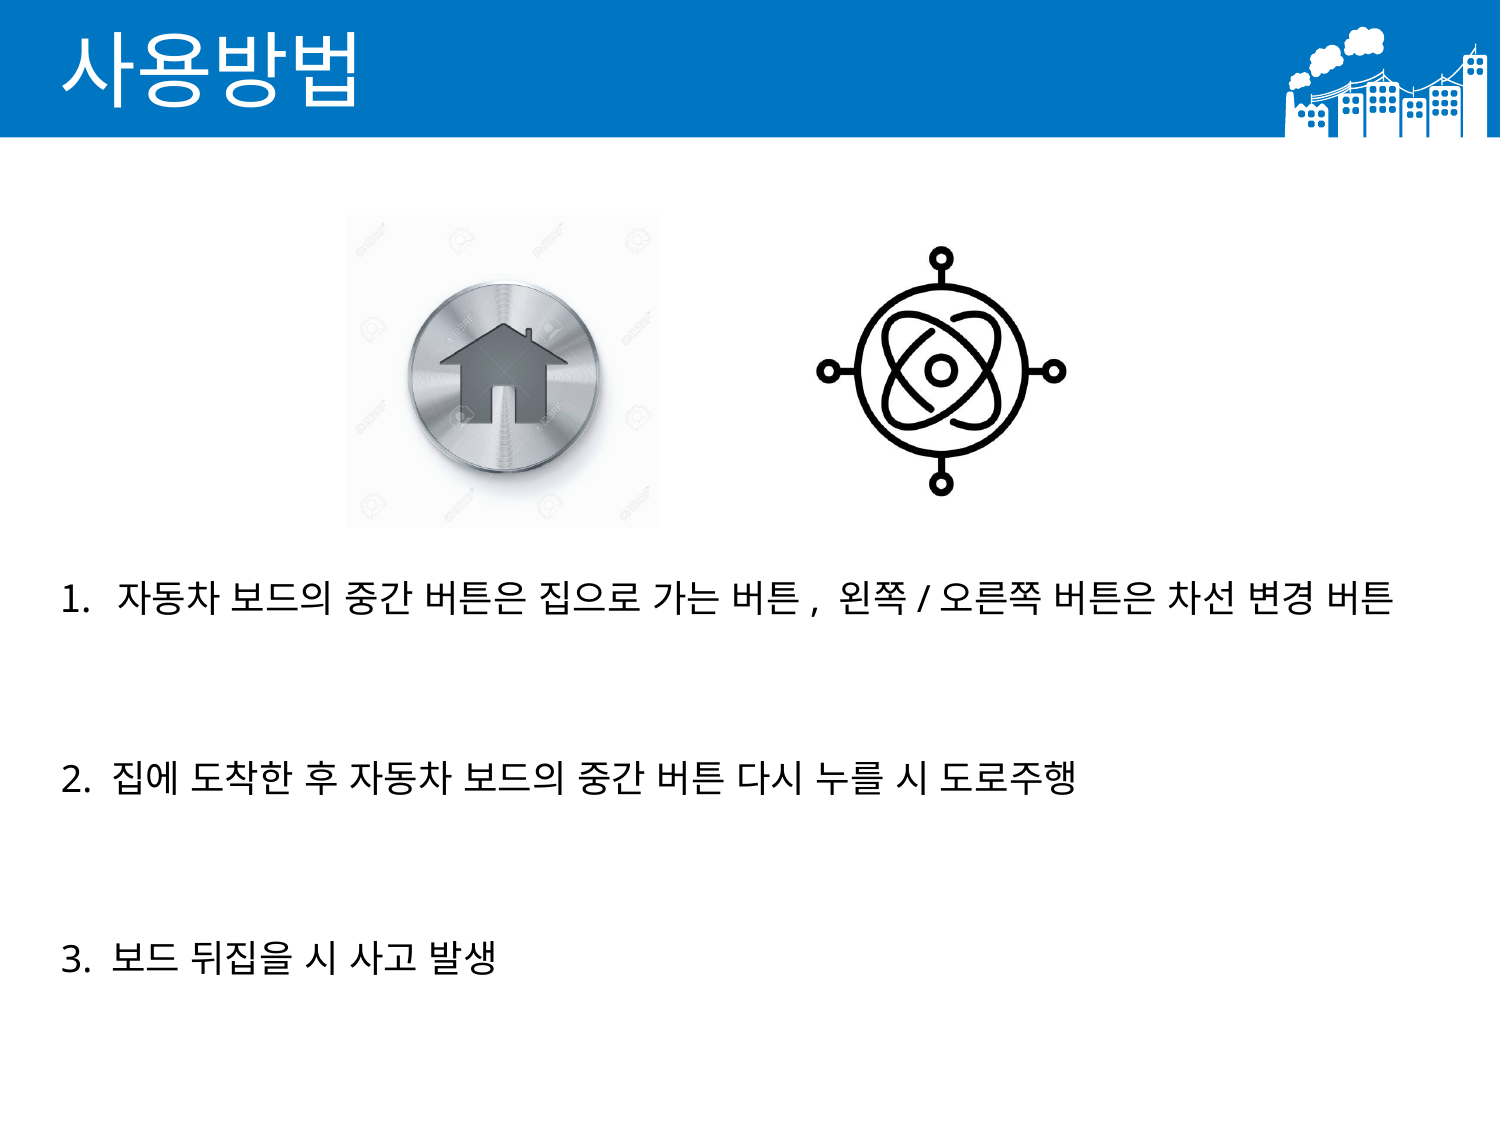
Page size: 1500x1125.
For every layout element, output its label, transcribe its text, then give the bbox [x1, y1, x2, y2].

text_box [0, 0, 1500, 140]
picture [1284, 26, 1488, 139]
picture [347, 215, 660, 528]
text_box 사용방법 [45, 10, 381, 126]
text_box 자동차 보드의 중간 버튼은 집으로 가는 버튼, 왼쪽/오른쪽 버튼은 차선 변경 버튼 2. 집에 도착한 후 자동차 보드의 중간 버튼 다시 누를 시 도로주행 3. 보드 뒤집을 시 사고 발생 [46, 567, 1454, 988]
picture [761, 192, 1120, 551]
